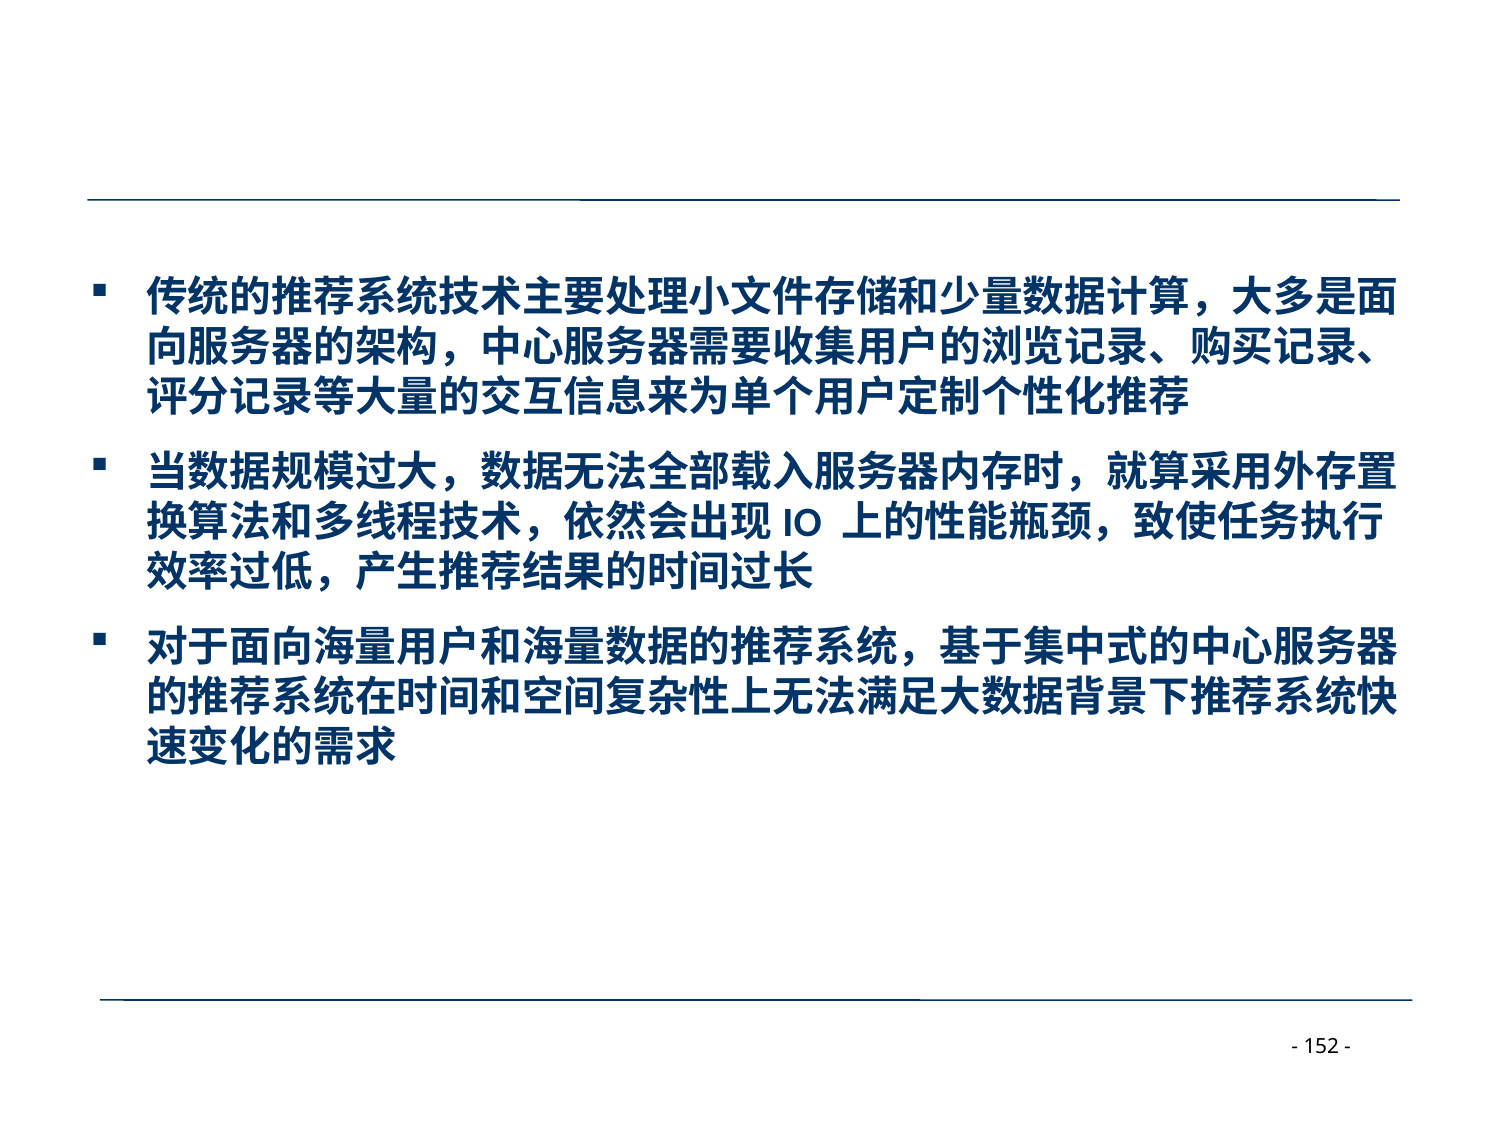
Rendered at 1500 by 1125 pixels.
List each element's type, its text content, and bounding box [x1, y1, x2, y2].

list 传统的推荐系统技术主要处理小文件存储和少量数据计算，大多是面向服务器的架构，中心服务器需要收集用户的浏览记录、购买记录、评分记录等大量的交互信息来为单个用户定制个性化推荐 当数据规模过大，数据无法全部载入服务器内存时，就算采用外存置换算法和多线程技术，依然会出现IO 上的性能瓶颈，致使任务执行效率过低，产生推荐结果的时间过长 对于面向海量用户和海量数据的推荐系统，基于集中式的中心服务器的推荐系统在时间和空间复杂性上无法满足大数据背景下推荐系统快速变化的需求 [74, 262, 1426, 1006]
